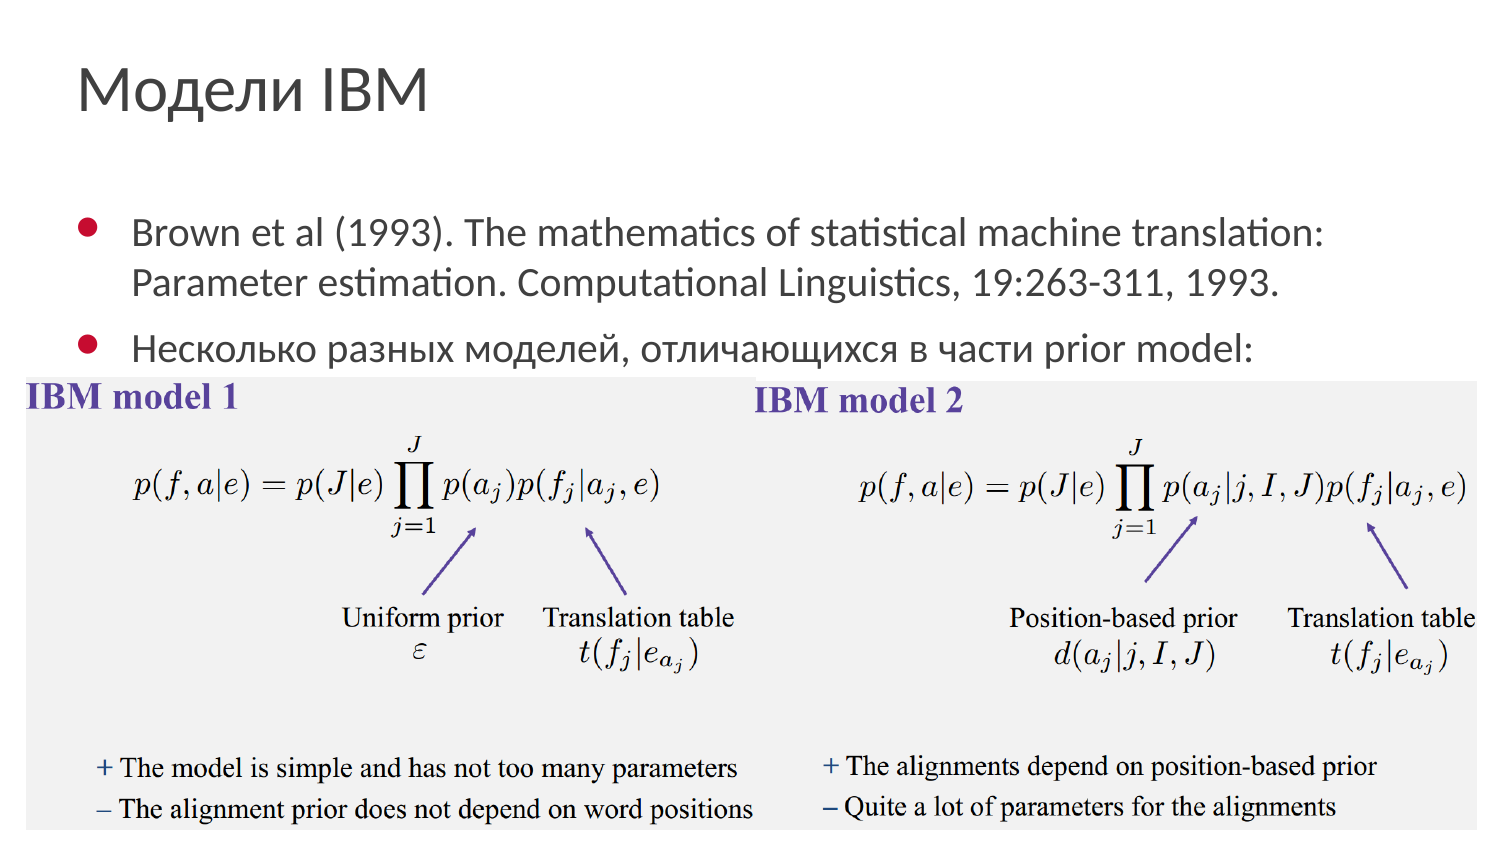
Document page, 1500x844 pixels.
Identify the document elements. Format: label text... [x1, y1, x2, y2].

picture [26, 377, 1477, 830]
title Модели IBM [76, 45, 1296, 192]
list Brown et al (1993). The mathematics of statistical machine translation: Parameter estimation. Computational Linguistics, 19:263-311, 1993. Несколько разных моделей, отличающихся в части prior model: [75, 196, 1424, 380]
